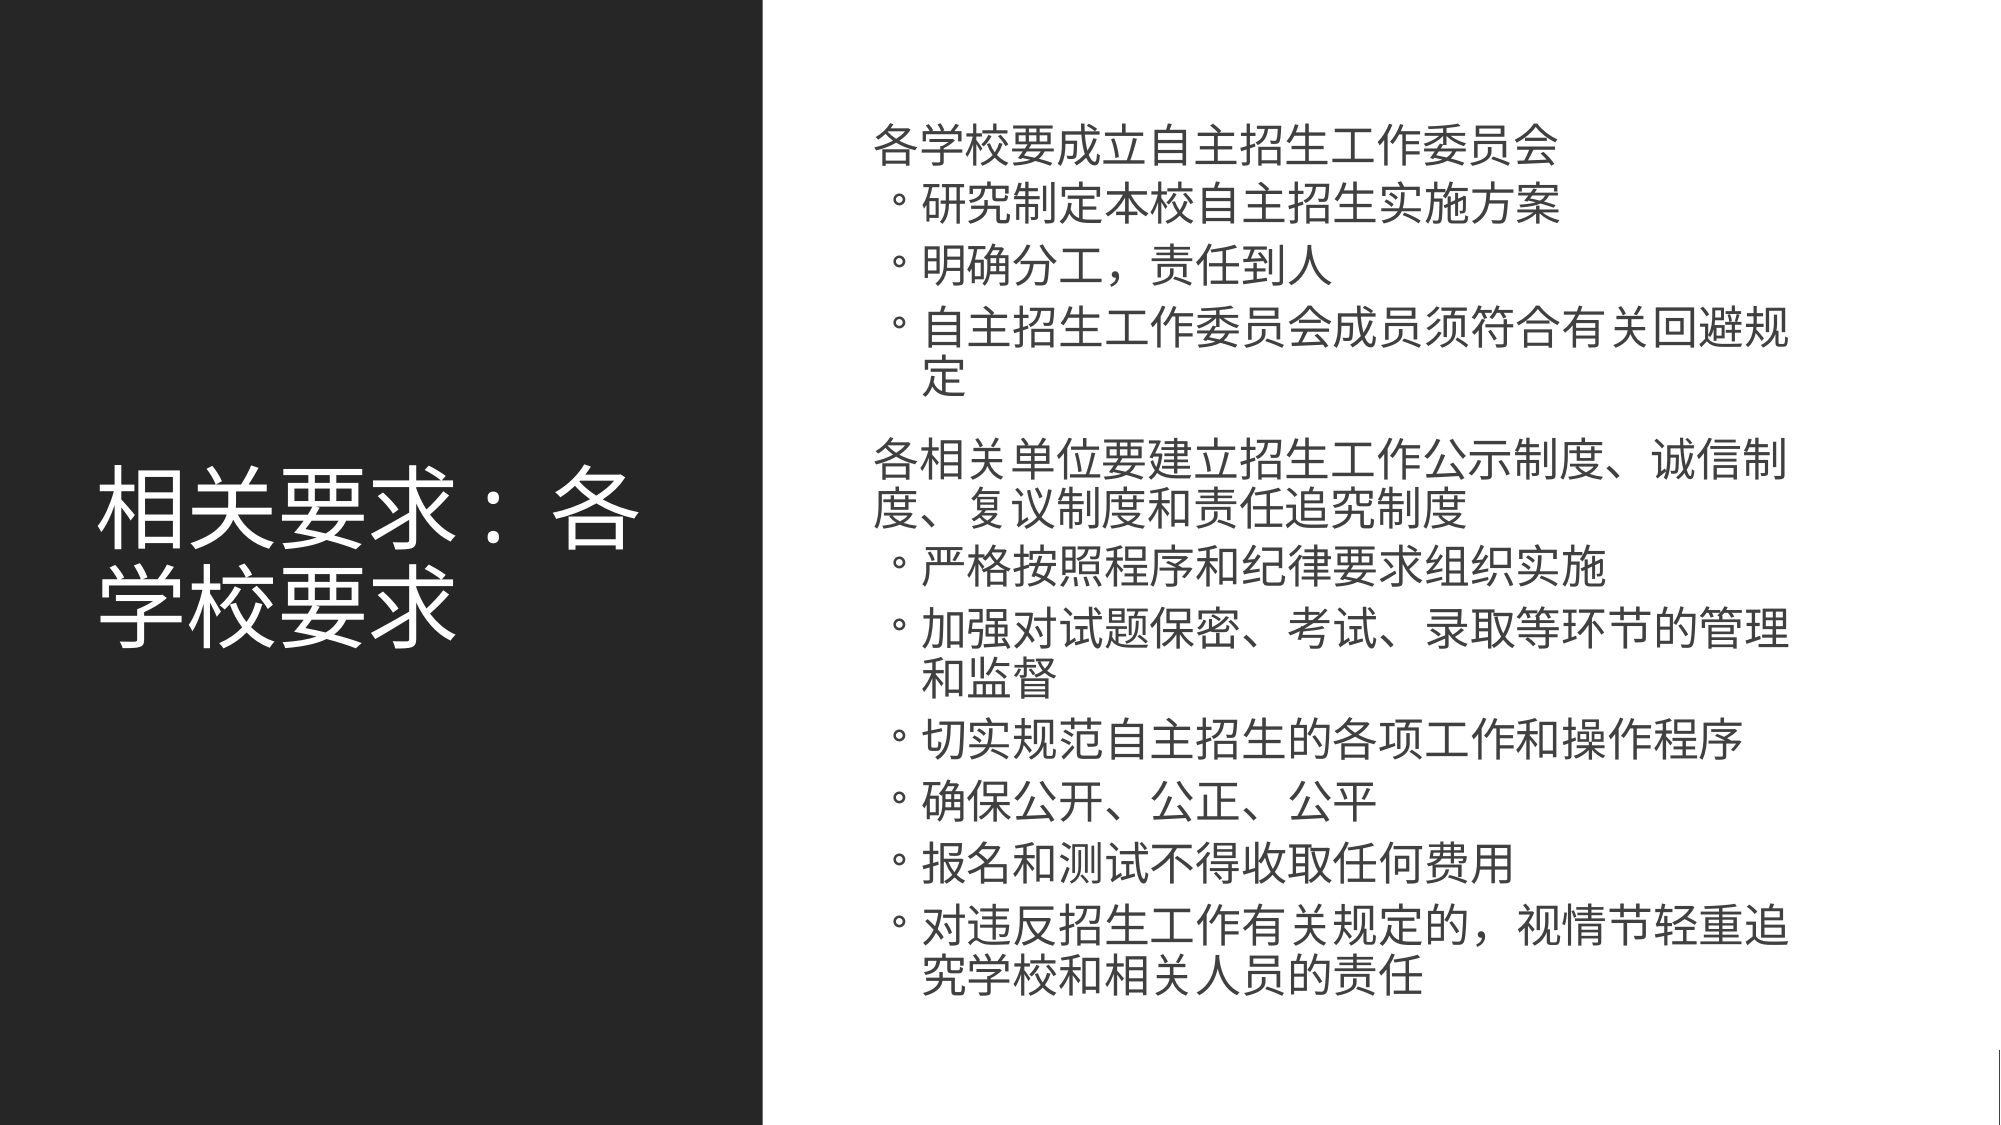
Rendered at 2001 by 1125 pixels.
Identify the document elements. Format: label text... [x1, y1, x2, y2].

title 相关要求: 各学校要求 [80, 99, 679, 1026]
text_box [0, 0, 764, 1125]
list 各学校要成立自主招生工作委员会 研究制定本校自主招生实施方案 明确分工，责任到人 自主招生工作委员会成员须符合有关回避规定 各相关单位要建立招生工作公示制度、诚信制度、复议制度和责任追究制度 严格按照程序和纪律要求组织实施 加强对试题保密、考试、录取等环节的管理和监督 切实规范自主招生的各项工作和操作程序 确保公开、公正、公平 报名和测试不得收取任何费用 对违反招生工作有关规定的，视情节轻重追究学校和相关人员的责任 [858, 99, 1830, 1026]
text_box [764, 0, 2000, 1125]
